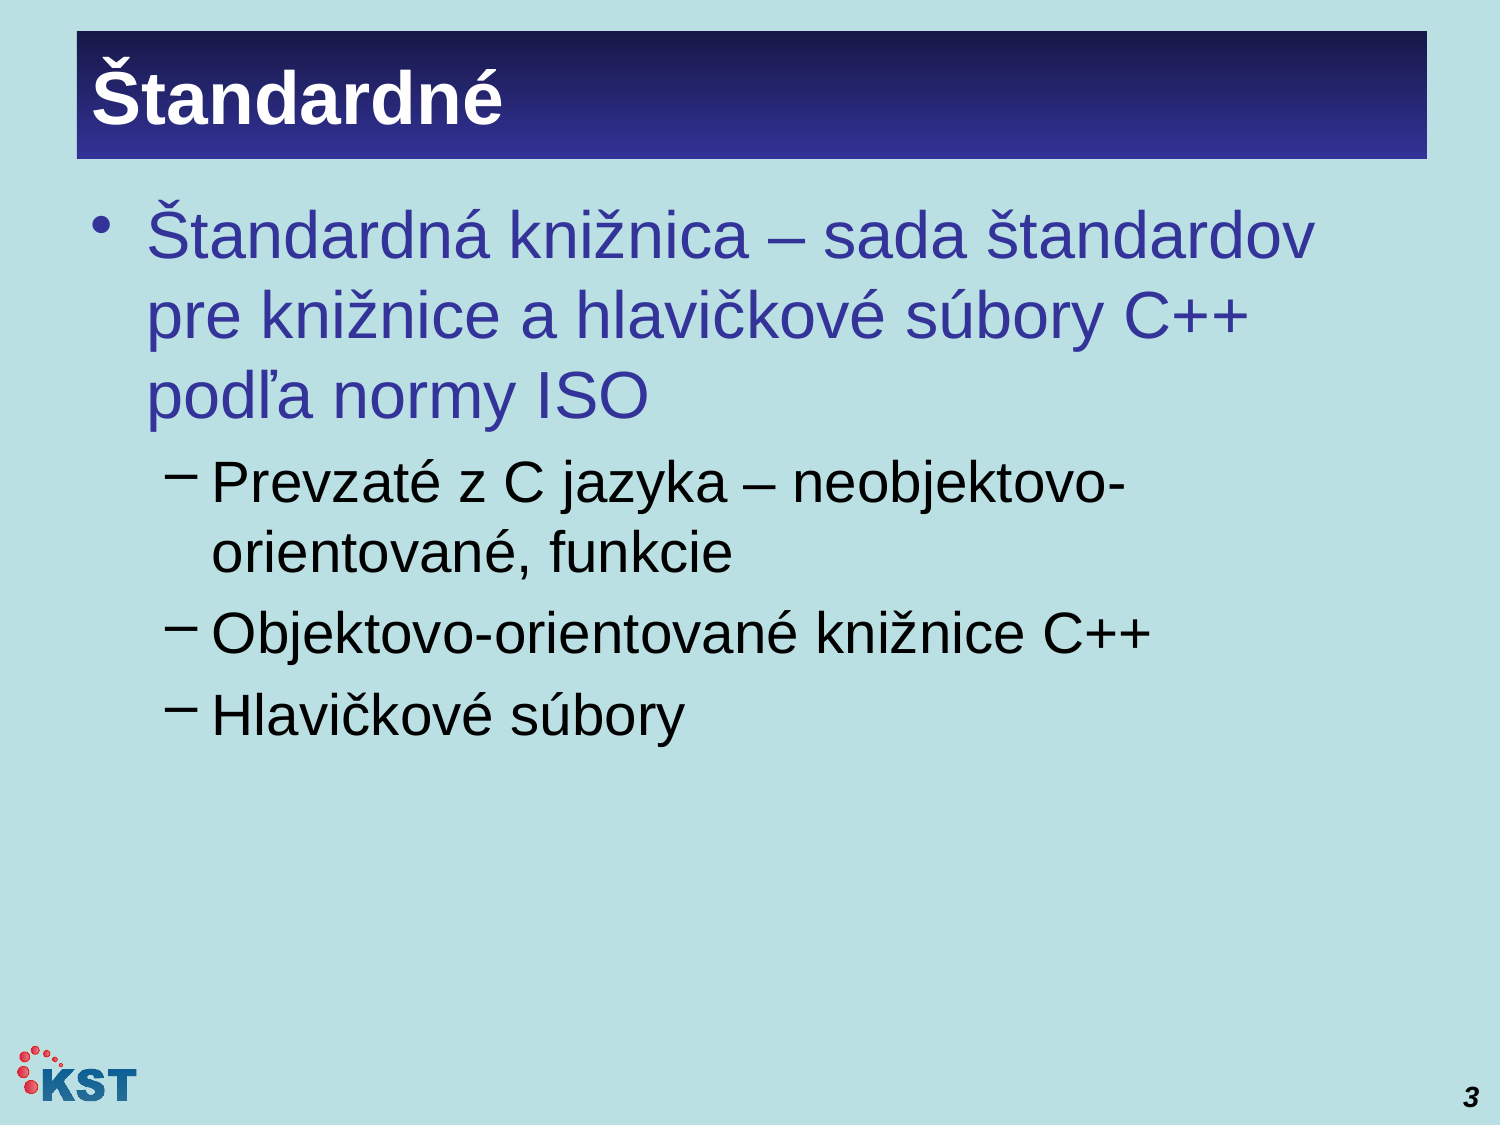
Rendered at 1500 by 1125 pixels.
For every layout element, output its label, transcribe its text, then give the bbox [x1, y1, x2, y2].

title Štandardné [76, 30, 1428, 159]
picture [17, 1046, 140, 1106]
text_box 3 [1414, 1070, 1495, 1118]
list Štandardná knižnica – sada štandardov pre knižnice a hlavičkové súbory C++ podľa normy ISO Prevzaté z C jazyka – neobjektovo-orientované, funkcie Objektovo-orientované knižnice C++ Hlavičkové súbory [75, 184, 1425, 1125]
